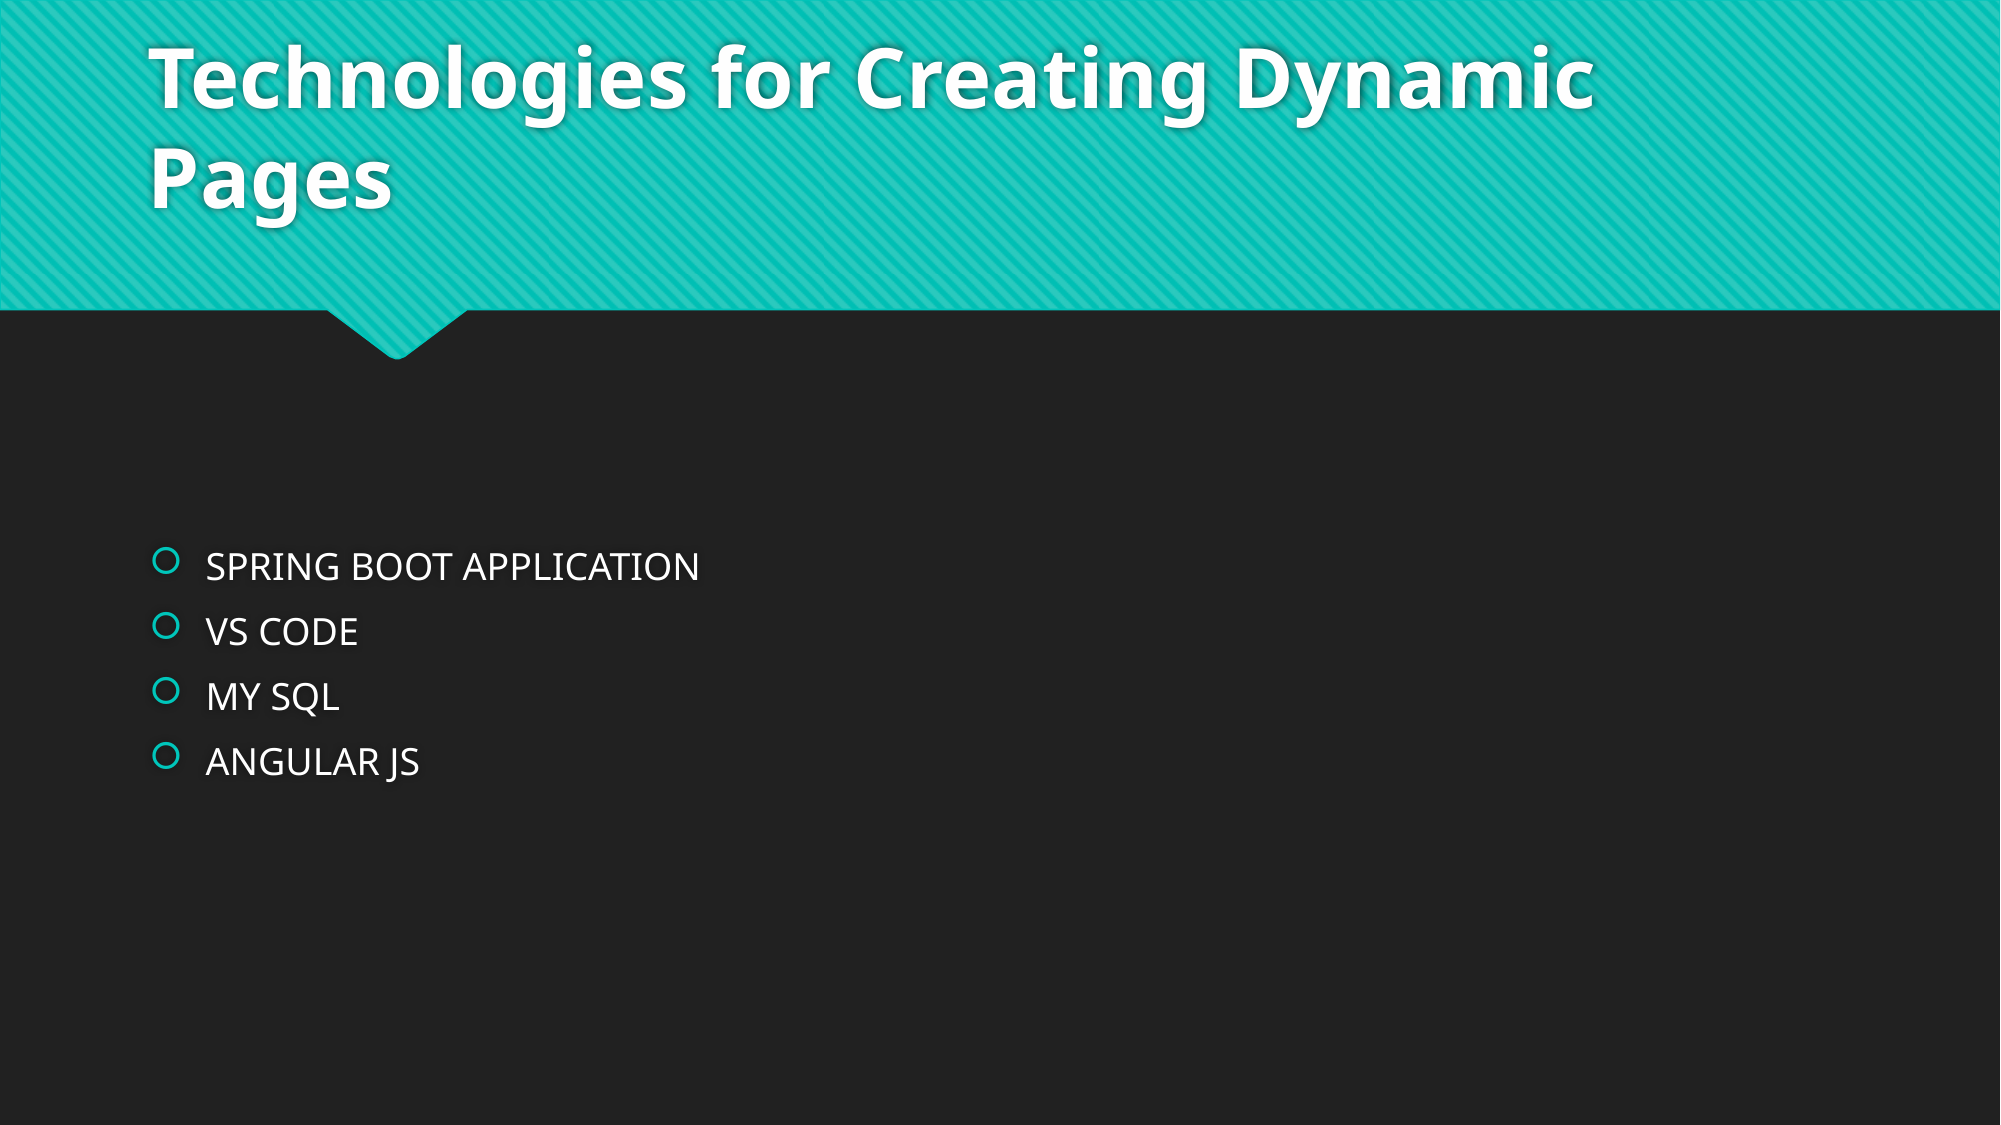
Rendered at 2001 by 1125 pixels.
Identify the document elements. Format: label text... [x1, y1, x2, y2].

title Technologies for Creating Dynamic Pages [132, 73, 1868, 233]
list SPRING BOOT APPLICATION VS CODE MY SQL ANGULAR JS [134, 364, 1866, 962]
